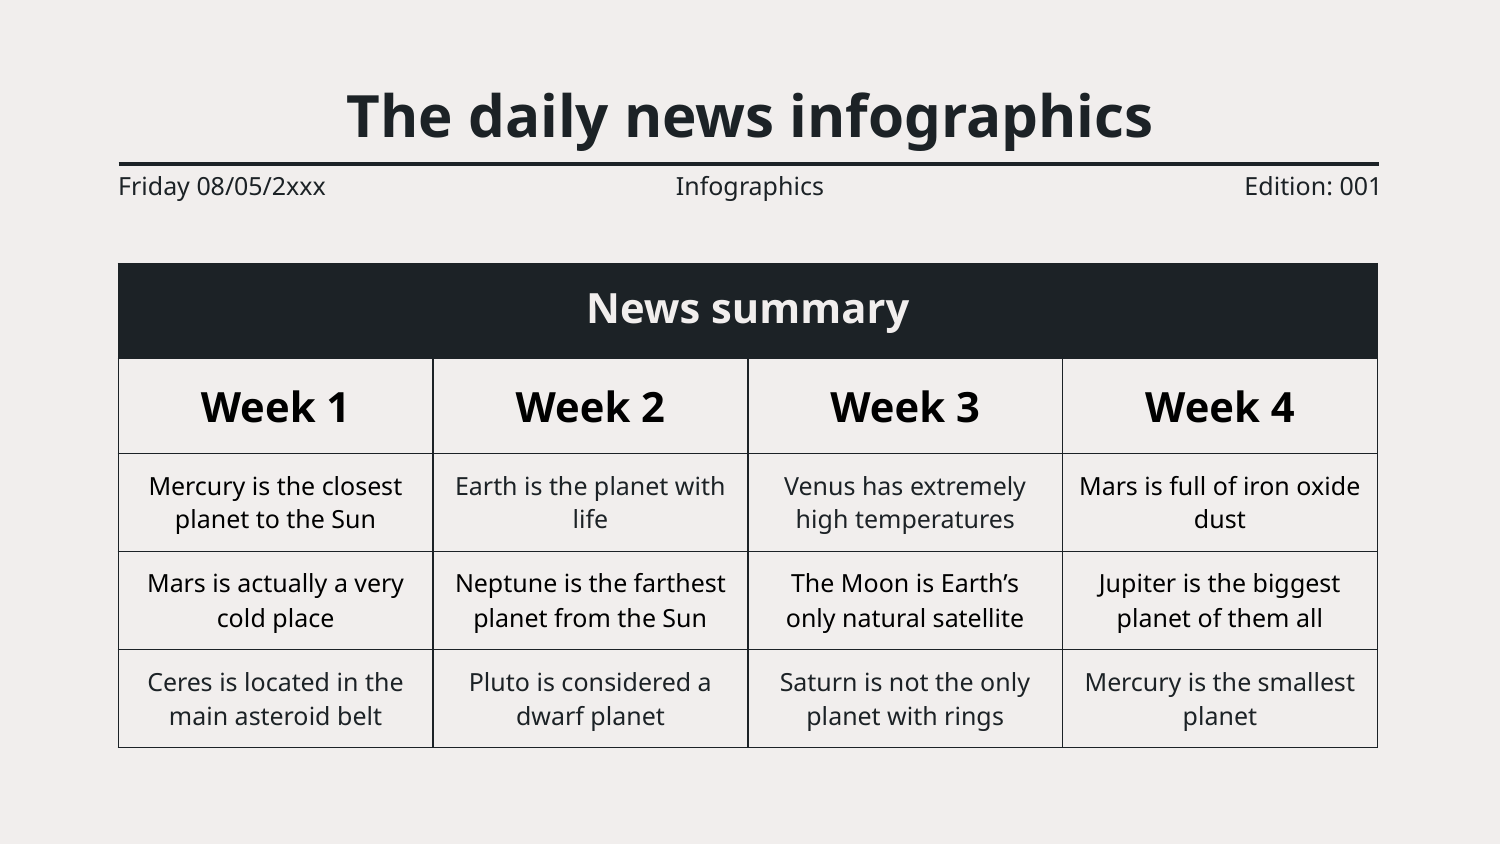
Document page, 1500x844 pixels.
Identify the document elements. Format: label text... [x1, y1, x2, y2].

text_box Friday 08/05/2xxx [118, 171, 371, 200]
table_cell Ceres is located in the main asteroid belt [119, 650, 432, 747]
table_cell Mars is full of iron oxide dust [1063, 454, 1377, 551]
table_cell Week 3 [749, 359, 1062, 453]
table_cell Week 1 [119, 359, 432, 453]
table_cell Mercury is the closest planet to the Sun [119, 454, 432, 551]
table_cell Venus has extremely high temperatures [749, 454, 1062, 551]
table_cell The Moon is Earth’s only natural satellite [749, 552, 1062, 649]
table_cell Earth is the planet with life [434, 454, 747, 551]
title The daily news infographics [120, 79, 1380, 149]
table_cell Neptune is the farthest planet from the Sun [434, 552, 747, 649]
table_cell Week 4 [1063, 359, 1377, 453]
table_cell Mars is actually a very cold place [119, 552, 432, 649]
table_cell Saturn is not the only planet with rings [749, 650, 1062, 747]
table_cell Week 2 [434, 359, 747, 453]
table_cell Jupiter is the biggest planet of them all [1063, 552, 1377, 649]
table_cell Pluto is considered a dwarf planet [434, 650, 747, 747]
text_box Edition: 001 [1129, 171, 1383, 200]
table_cell Mercury is the smallest planet [1063, 650, 1377, 747]
text_box Infographics [623, 171, 877, 200]
table_header News summary [119, 264, 1377, 358]
